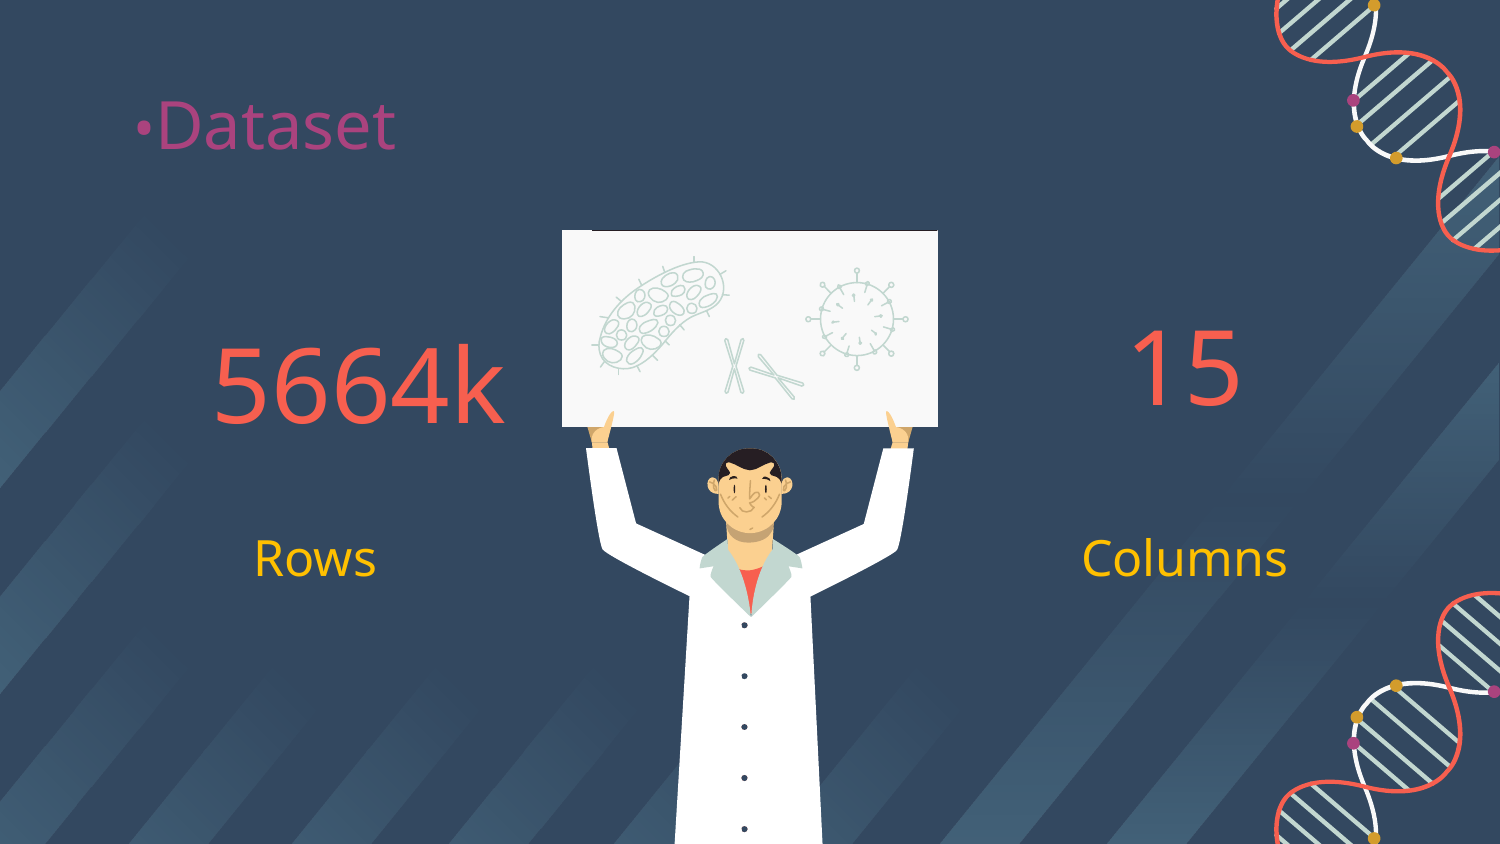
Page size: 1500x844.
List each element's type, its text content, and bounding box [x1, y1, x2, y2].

title •Dataset [118, 67, 1382, 165]
subtitle Rows [127, 483, 503, 630]
title 5664k [192, 303, 526, 460]
title 15 [1089, 306, 1281, 421]
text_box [562, 229, 938, 844]
subtitle Columns [997, 483, 1373, 630]
